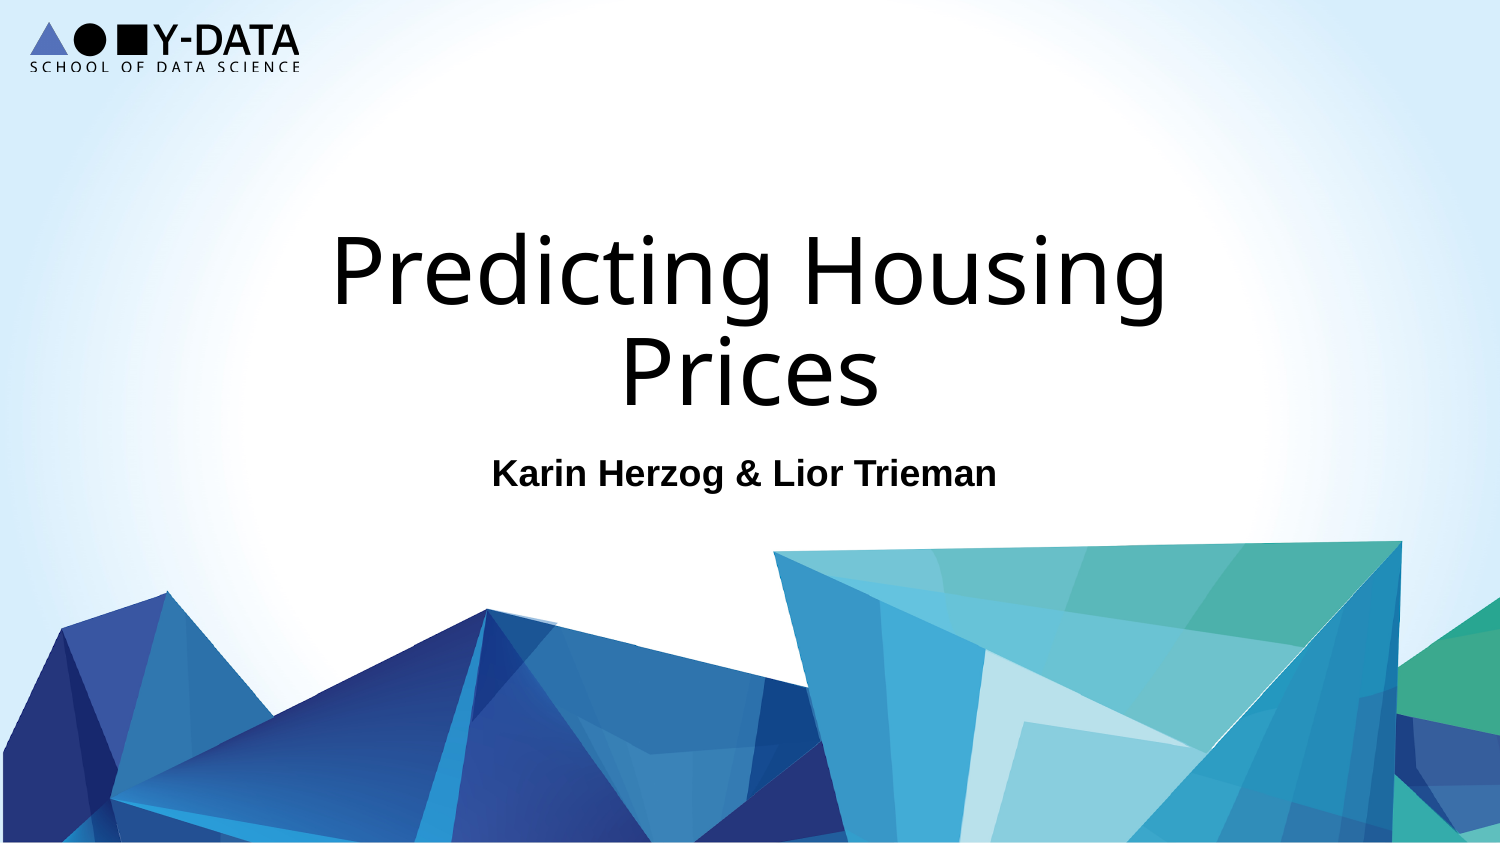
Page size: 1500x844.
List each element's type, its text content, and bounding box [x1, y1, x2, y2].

picture [0, 0, 1500, 844]
subtitle Karin Herzog & Lior Trieman [187, 443, 1313, 647]
title Predicting Housing Prices [187, 138, 1313, 432]
